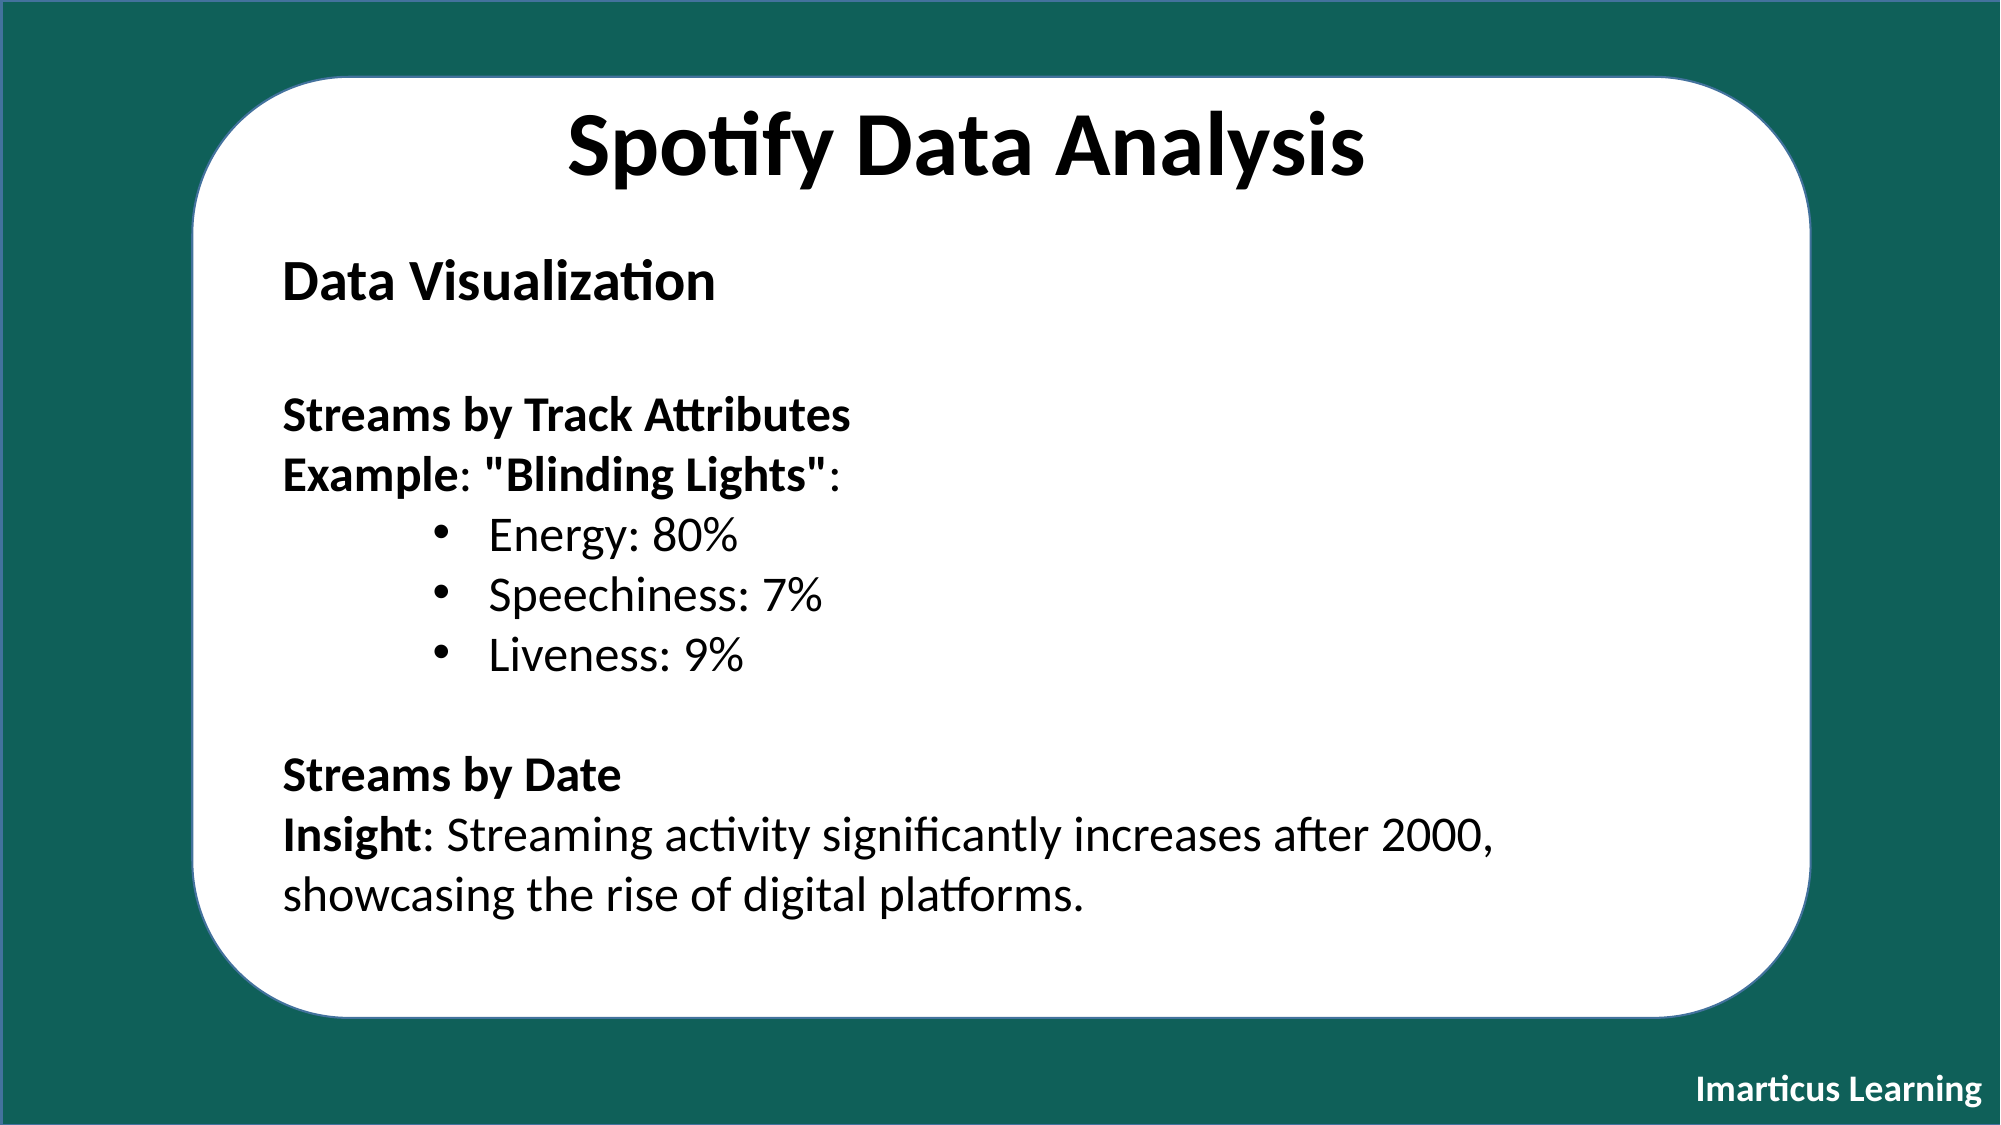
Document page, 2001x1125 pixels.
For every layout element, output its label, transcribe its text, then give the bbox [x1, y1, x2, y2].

text_box Data Visualization Streams by Track Attributes Example: "Blinding Lights": Energy: 80% Speechiness: 7% Liveness: 9% Streams by Date Insight: Streaming activity significantly increases after 2000, showcasing the rise of digital platforms. [267, 234, 1643, 930]
text_box Imarticus Learning [1680, 1056, 2000, 1117]
text_box Spotify Data Analysis [277, 76, 1656, 202]
text_box [0, 0, 2000, 1125]
text_box [191, 75, 1812, 1019]
